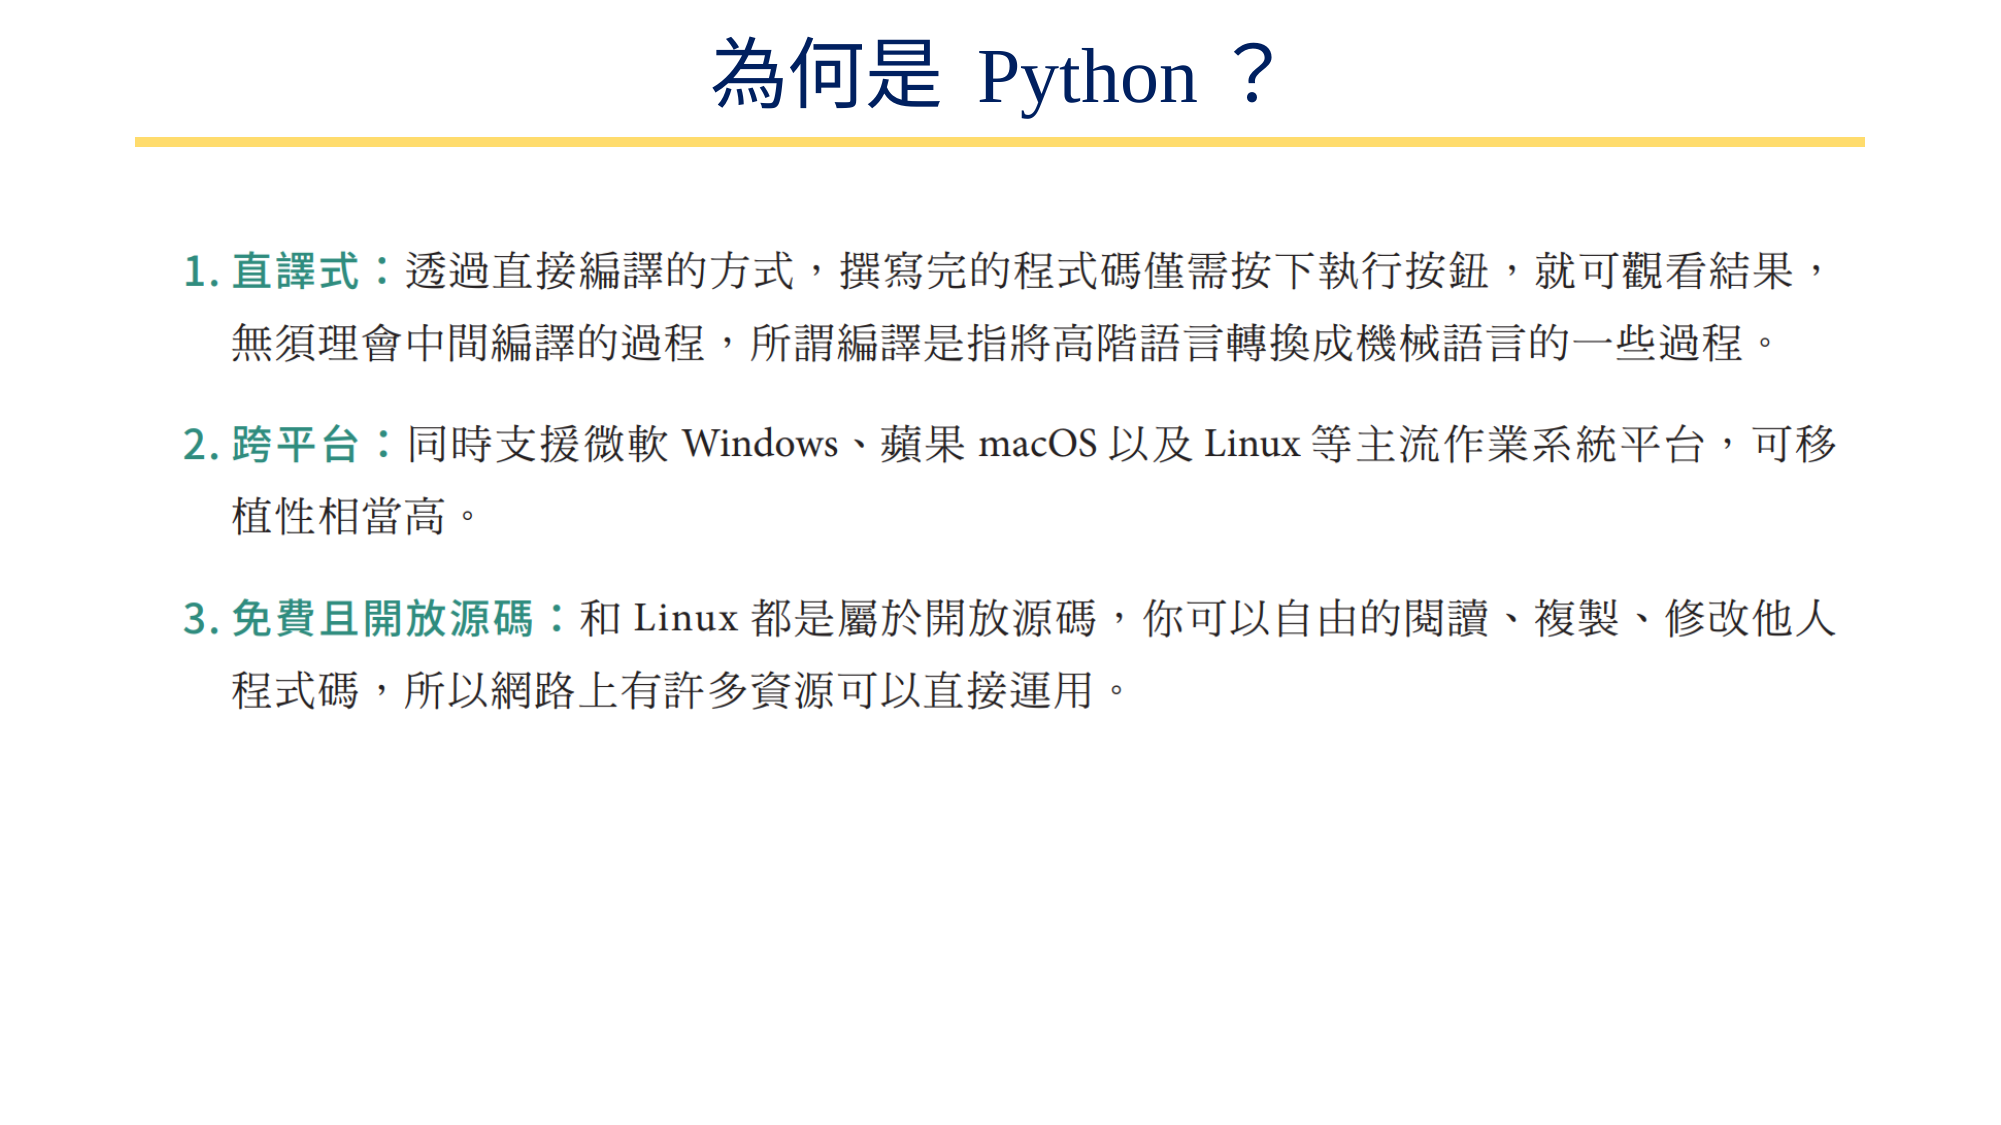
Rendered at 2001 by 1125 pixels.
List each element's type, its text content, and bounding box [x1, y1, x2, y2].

title 為何是 Python？ [138, 27, 1864, 127]
picture [138, 223, 1864, 739]
